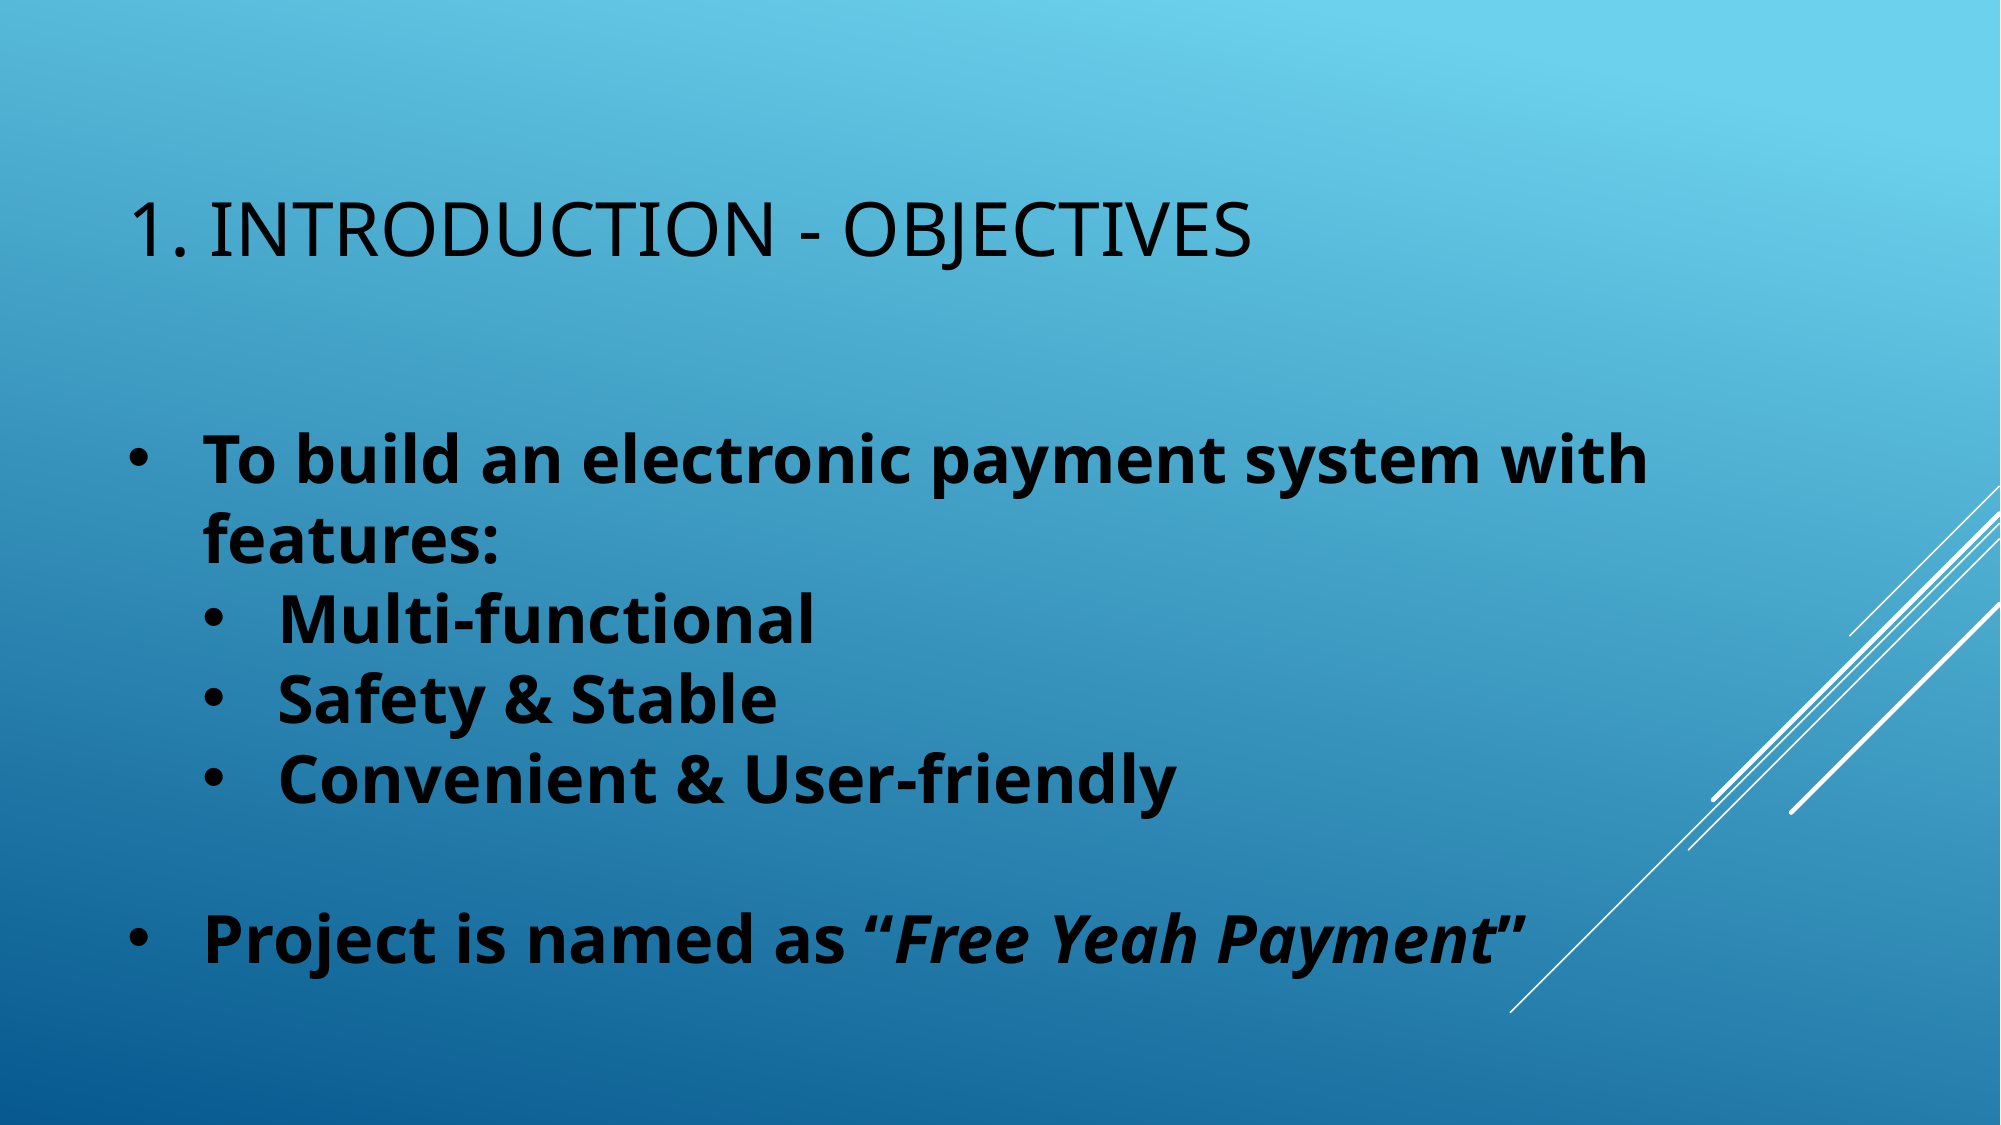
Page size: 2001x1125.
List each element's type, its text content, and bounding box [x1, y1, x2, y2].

title 1. Introduction - objectives [112, 112, 1513, 341]
text_box To build an electronic payment system with features: Multi-functional Safety & Stable Convenient & User-friendly Project is named as “Free Yeah Payment” [112, 409, 1916, 984]
